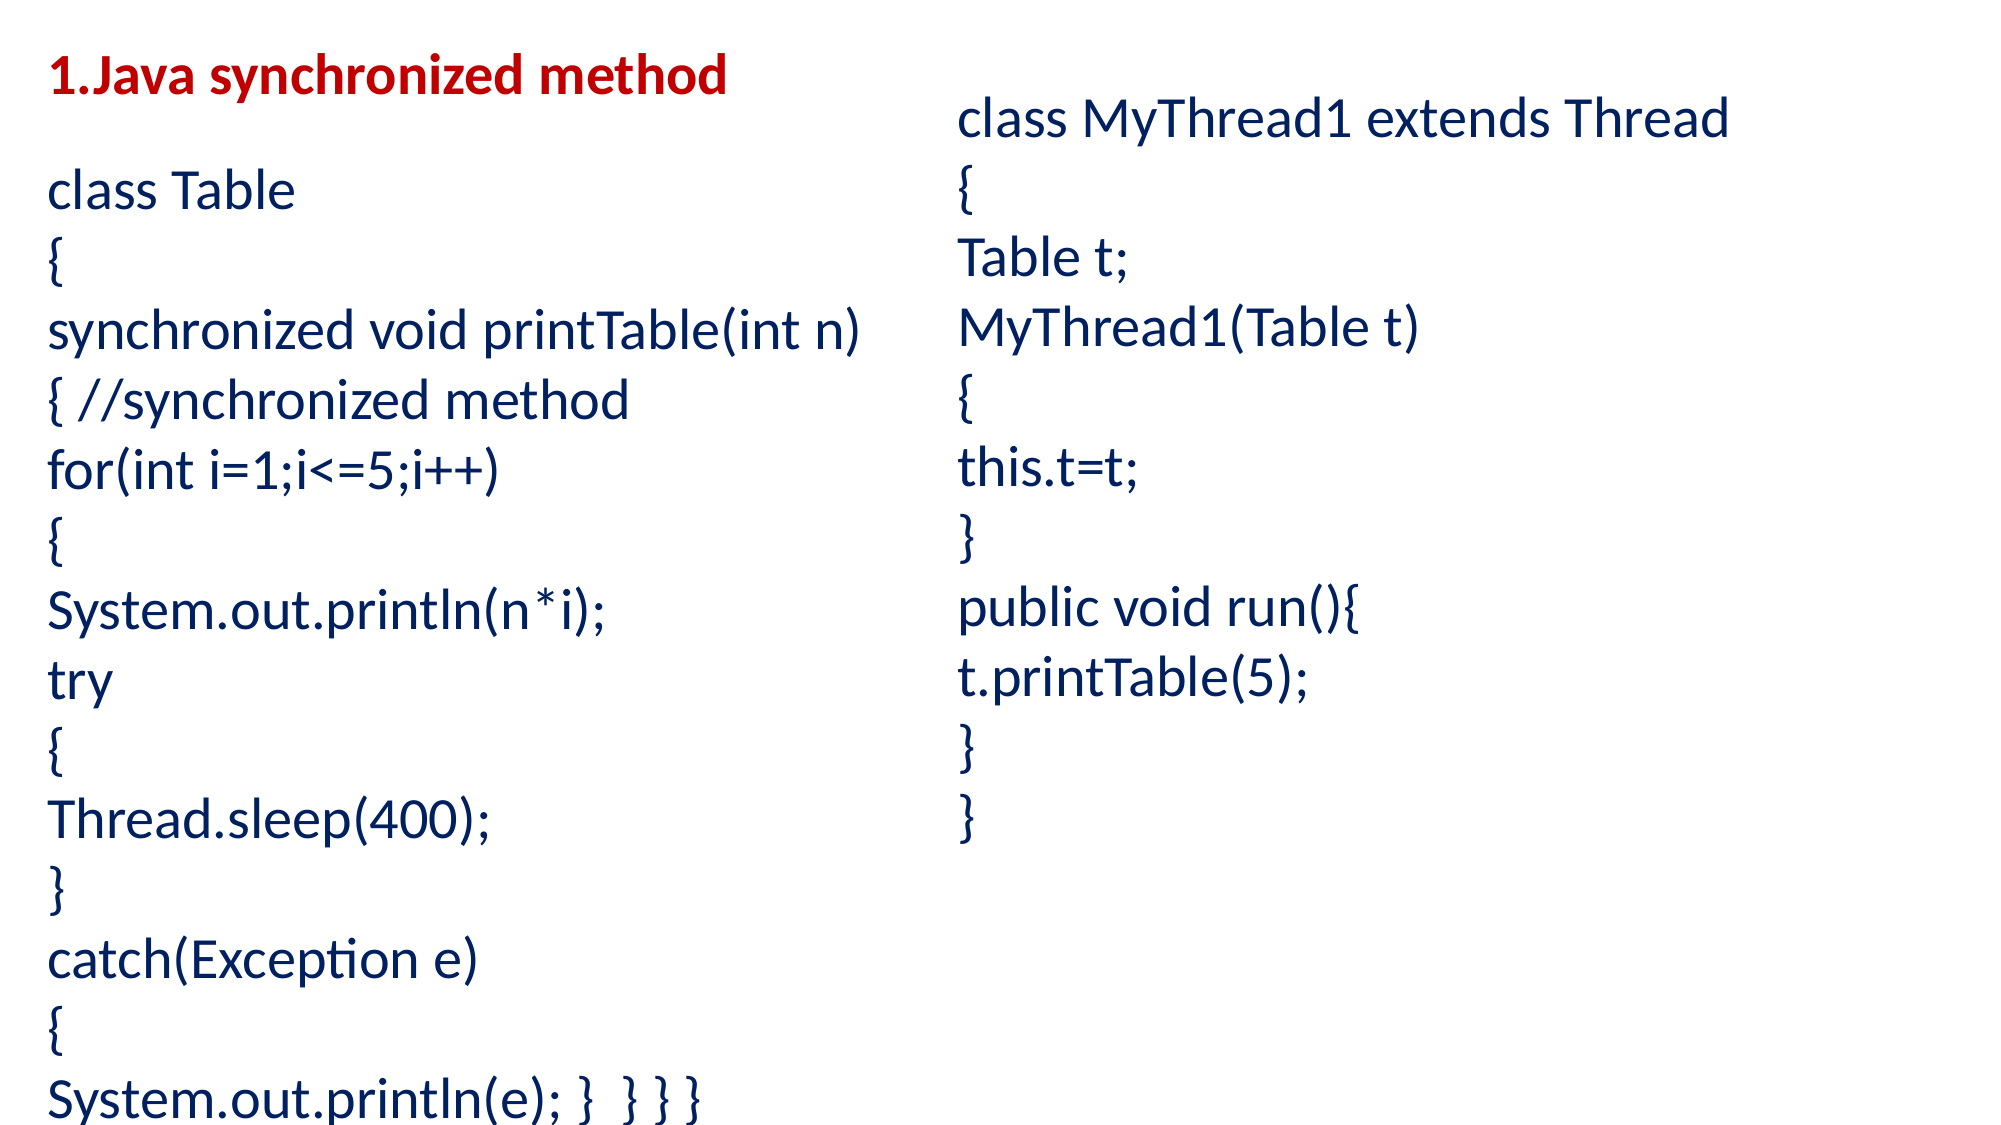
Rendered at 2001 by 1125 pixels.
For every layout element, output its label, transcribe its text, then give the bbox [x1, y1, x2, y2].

text_box class Table { synchronized void printTable(int n) { //synchronized method for(int i=1;i<=5;i++) { System.out.println(n*i); try { Thread.sleep(400); } catch(Exception e) { System.out.println(e); } } } } [32, 143, 2000, 1125]
text_box class MyThread1 extends Thread { Table t; MyThread1(Table t) { this.t=t; } public void run(){ t.printTable(5); } } [942, 71, 1968, 926]
text_box 1.Java synchronized method [32, 28, 1033, 114]
